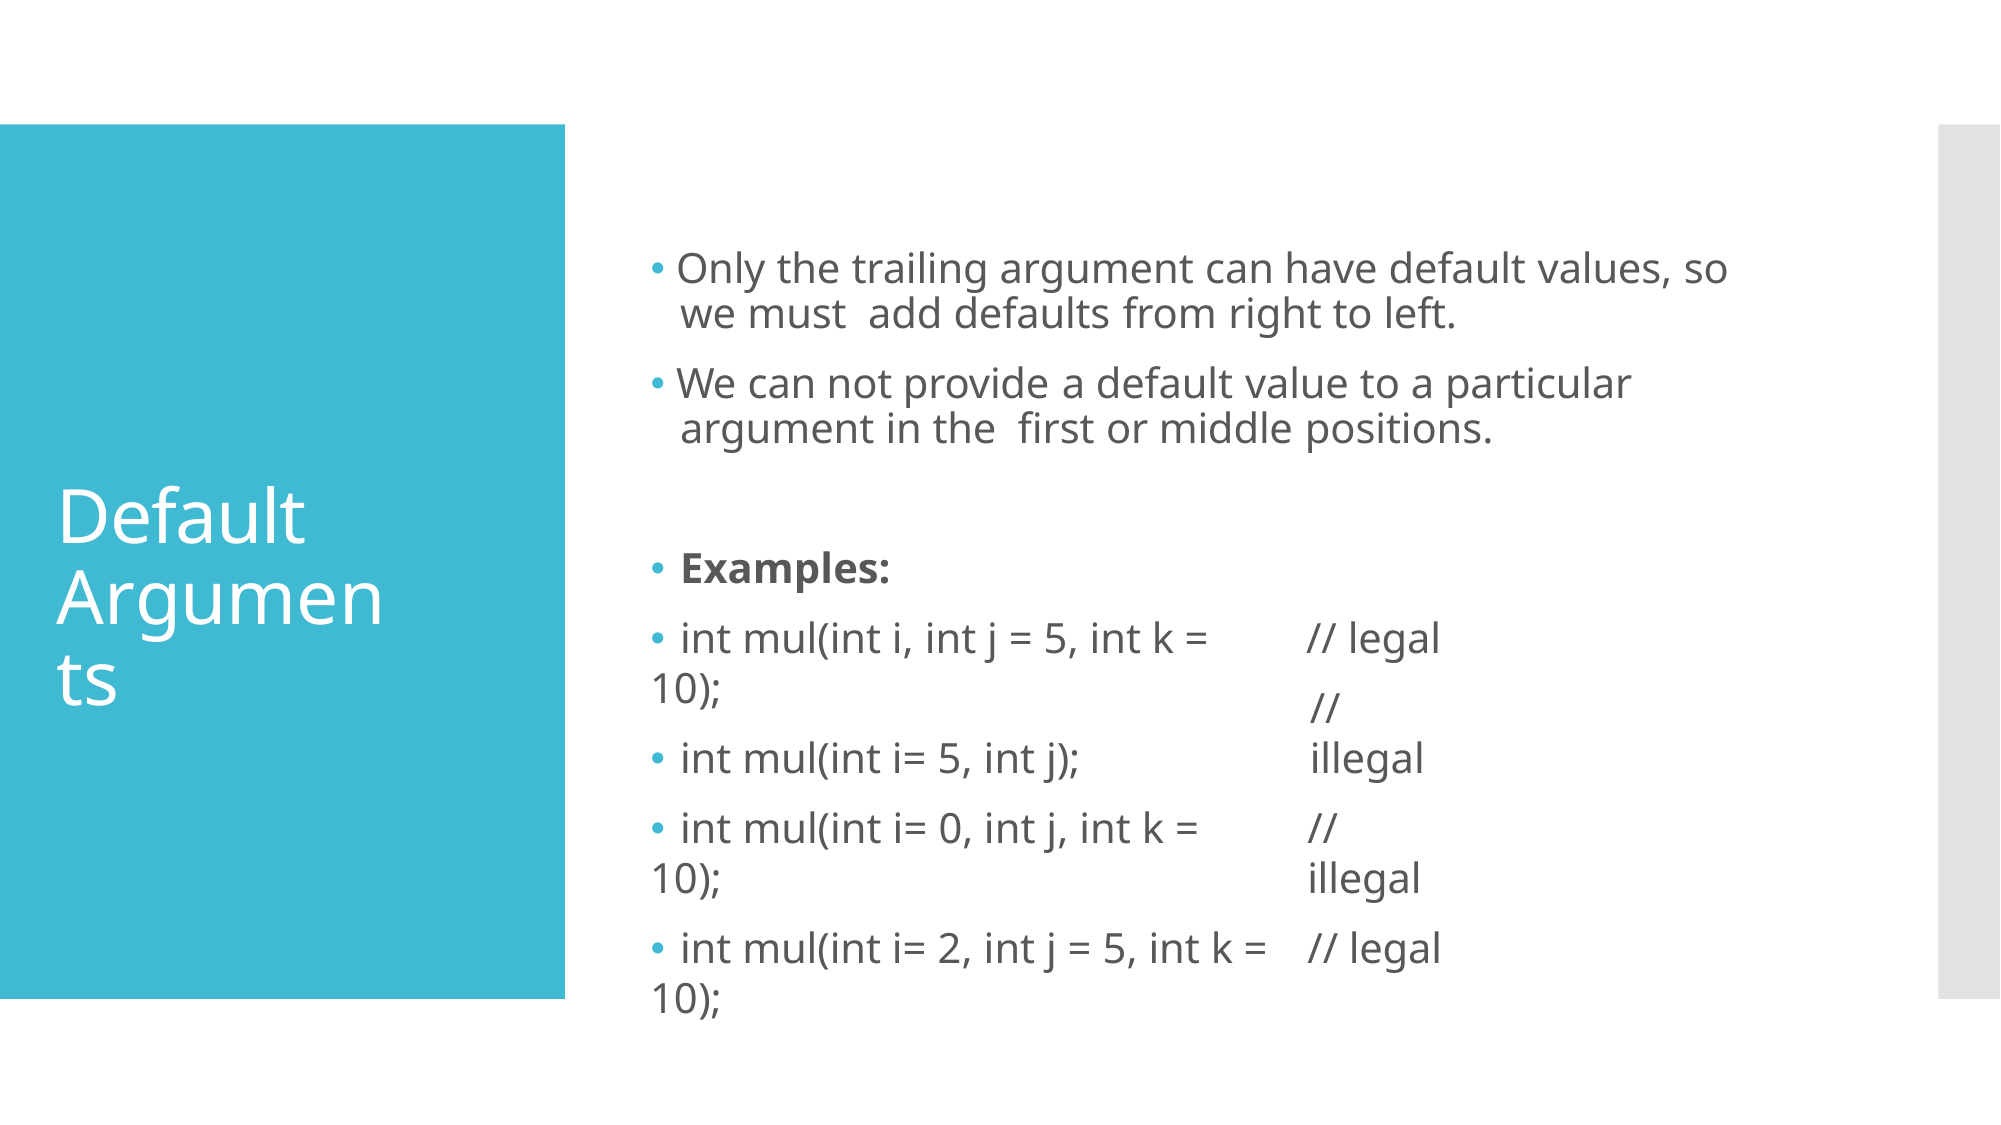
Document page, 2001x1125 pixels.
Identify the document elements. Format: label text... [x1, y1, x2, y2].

text_box 🞄 Only the trailing argument can have default values, so we must add defaults from right to left. 🞄 We can not provide a default value to a particular argument in the first or middle positions. [647, 239, 1802, 453]
text_box Default Arguments [54, 464, 394, 721]
text_box // legal // illegal // illegal // legal [1304, 589, 1445, 973]
text_box 🞄 Examples: 🞄 int mul(int i, int j = 5, int k = 10); 🞄 int mul(int i= 5, int j); 🞄 int mul(int i= 0, int j, int k = 10); 🞄 int mul(int i= 2, int j = 5, int k = 10); [647, 519, 1268, 1023]
